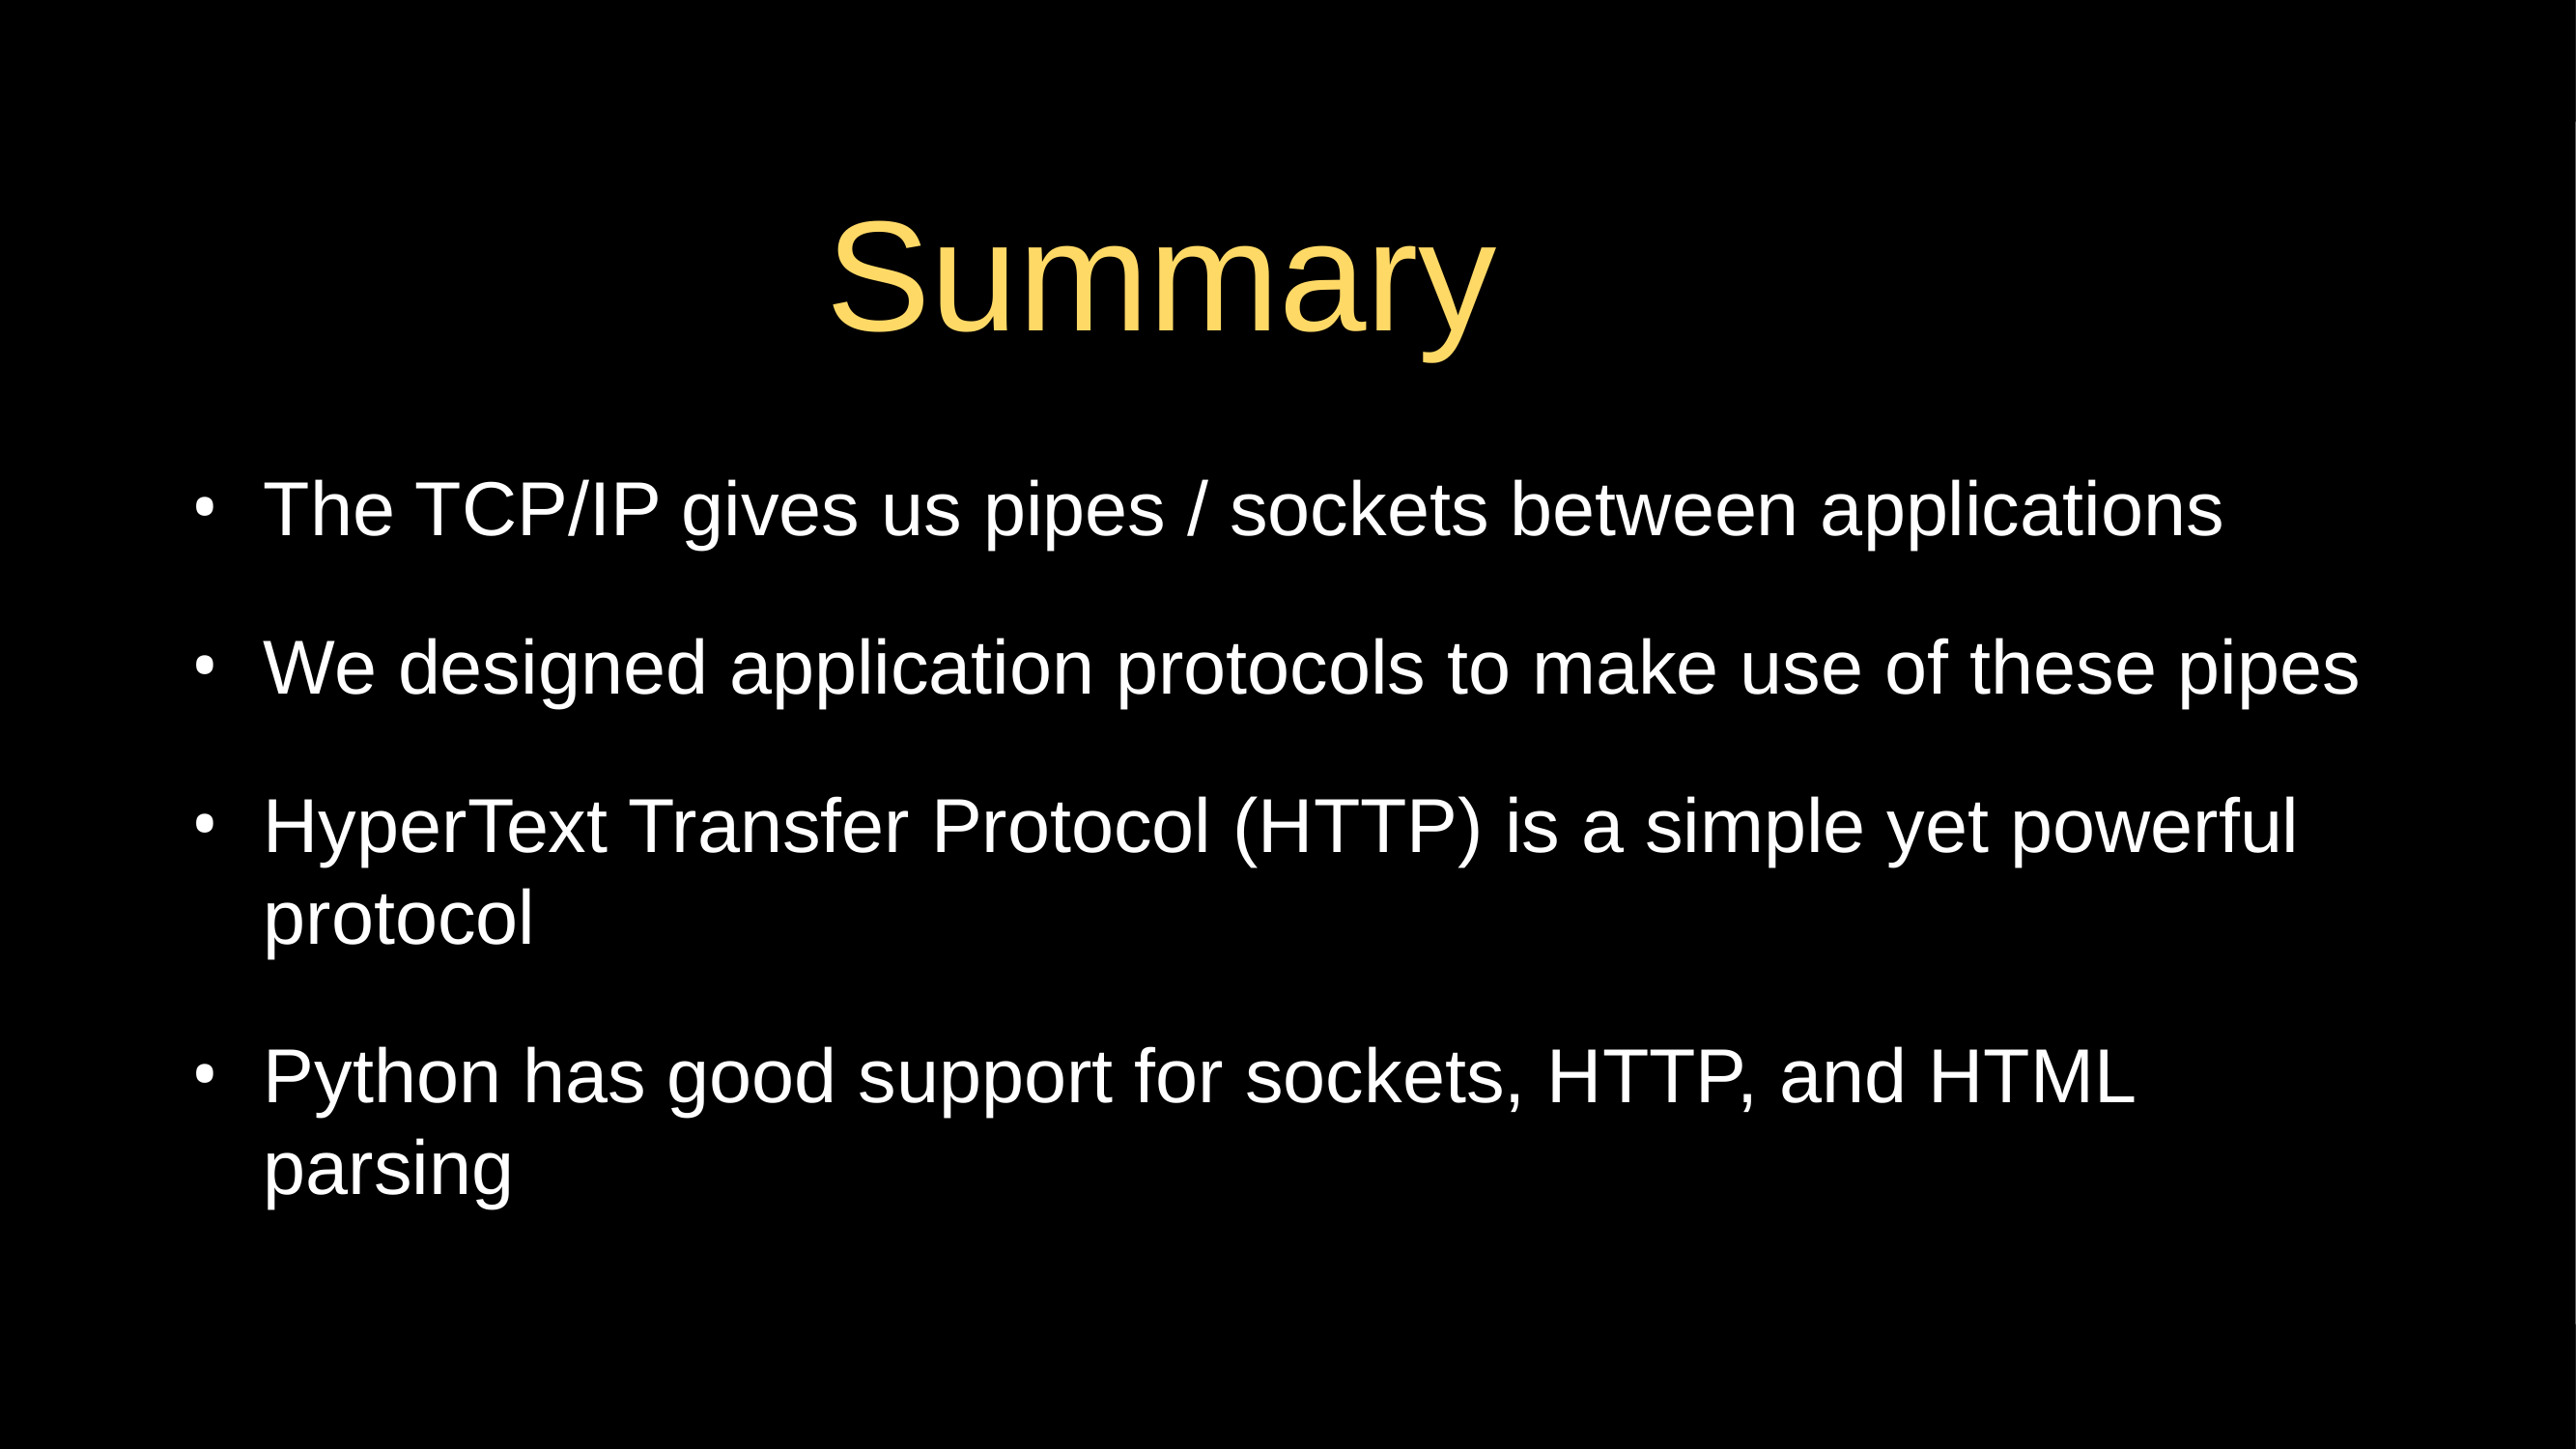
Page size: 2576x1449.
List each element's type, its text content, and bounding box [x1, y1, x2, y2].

title Summary [183, 133, 2140, 403]
list The TCP/IP gives us pipes / sockets between applications We designed application protocols to make use of these pipes HyperText Transfer Protocol (HTTP) is a simple yet powerful protocol Python has good support for sockets, HTTP, and HTML parsing [183, 451, 2391, 1317]
